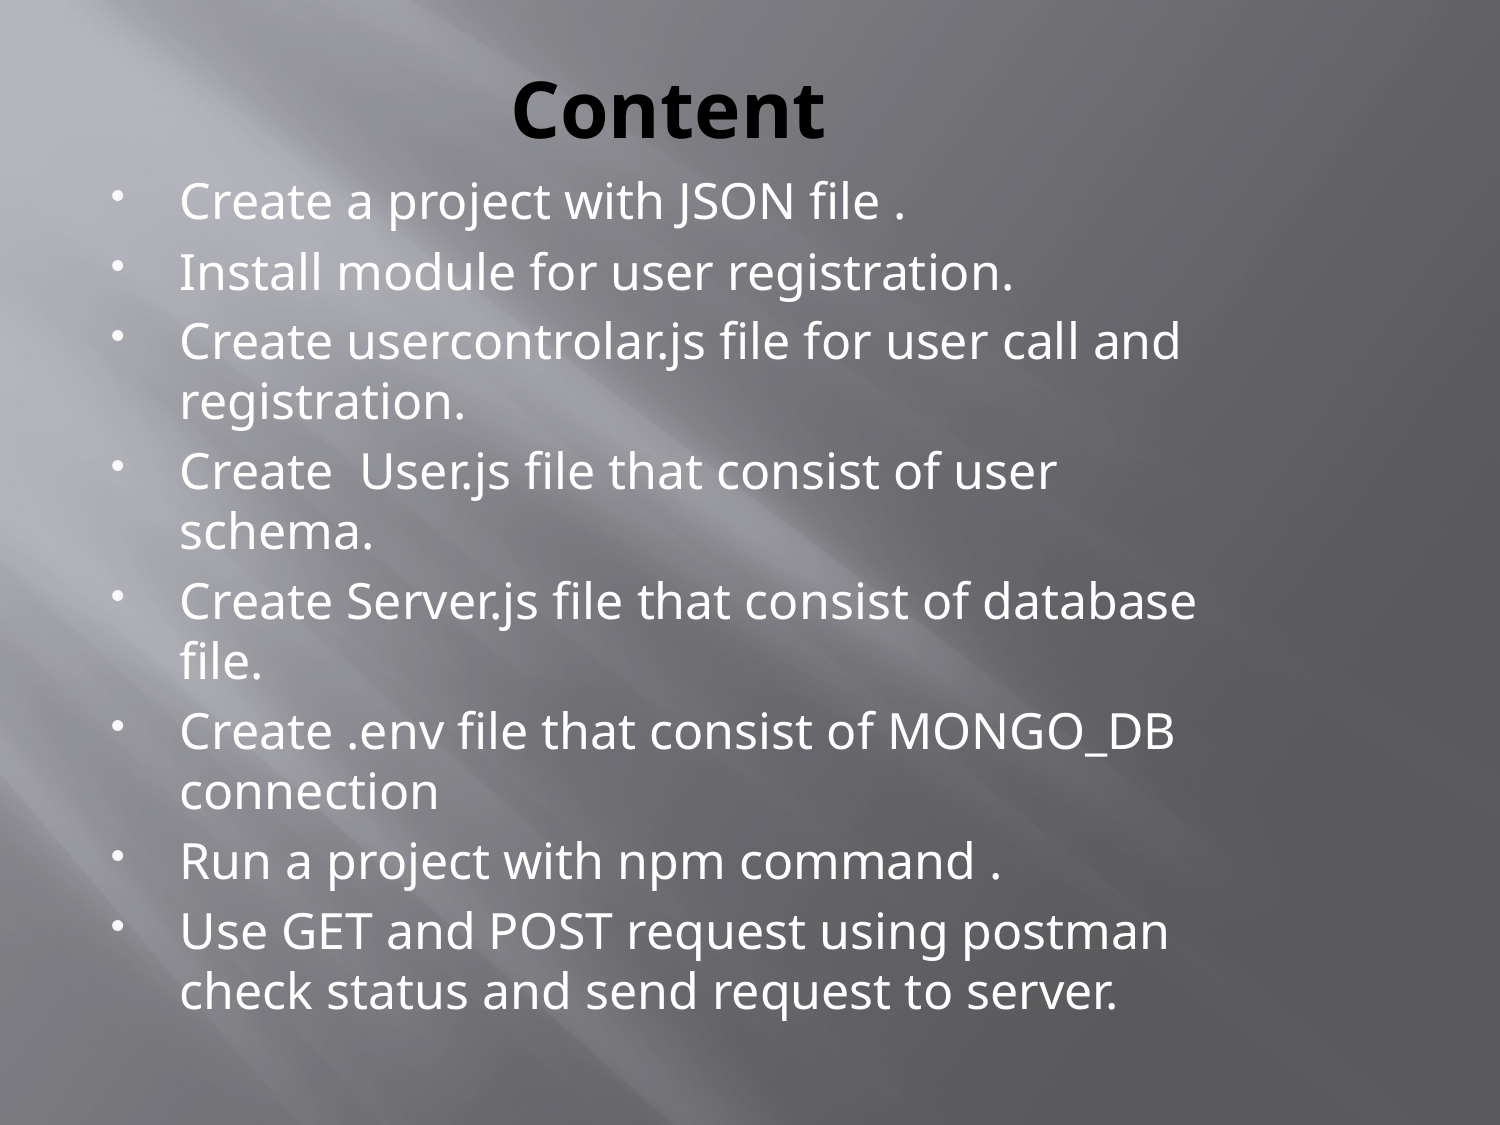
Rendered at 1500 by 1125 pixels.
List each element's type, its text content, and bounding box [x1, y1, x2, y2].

title Content [75, 52, 1263, 162]
list Create a project with JSON file . Install module for user registration. Create usercontrolar.js file for user call and registration. Create User.js file that consist of user schema. Create Server.js file that consist of database file. Create .env file that consist of MONGO_DB connection Run a project with npm command . Use GET and POST request using postman check status and send request to server. [75, 162, 1263, 1059]
